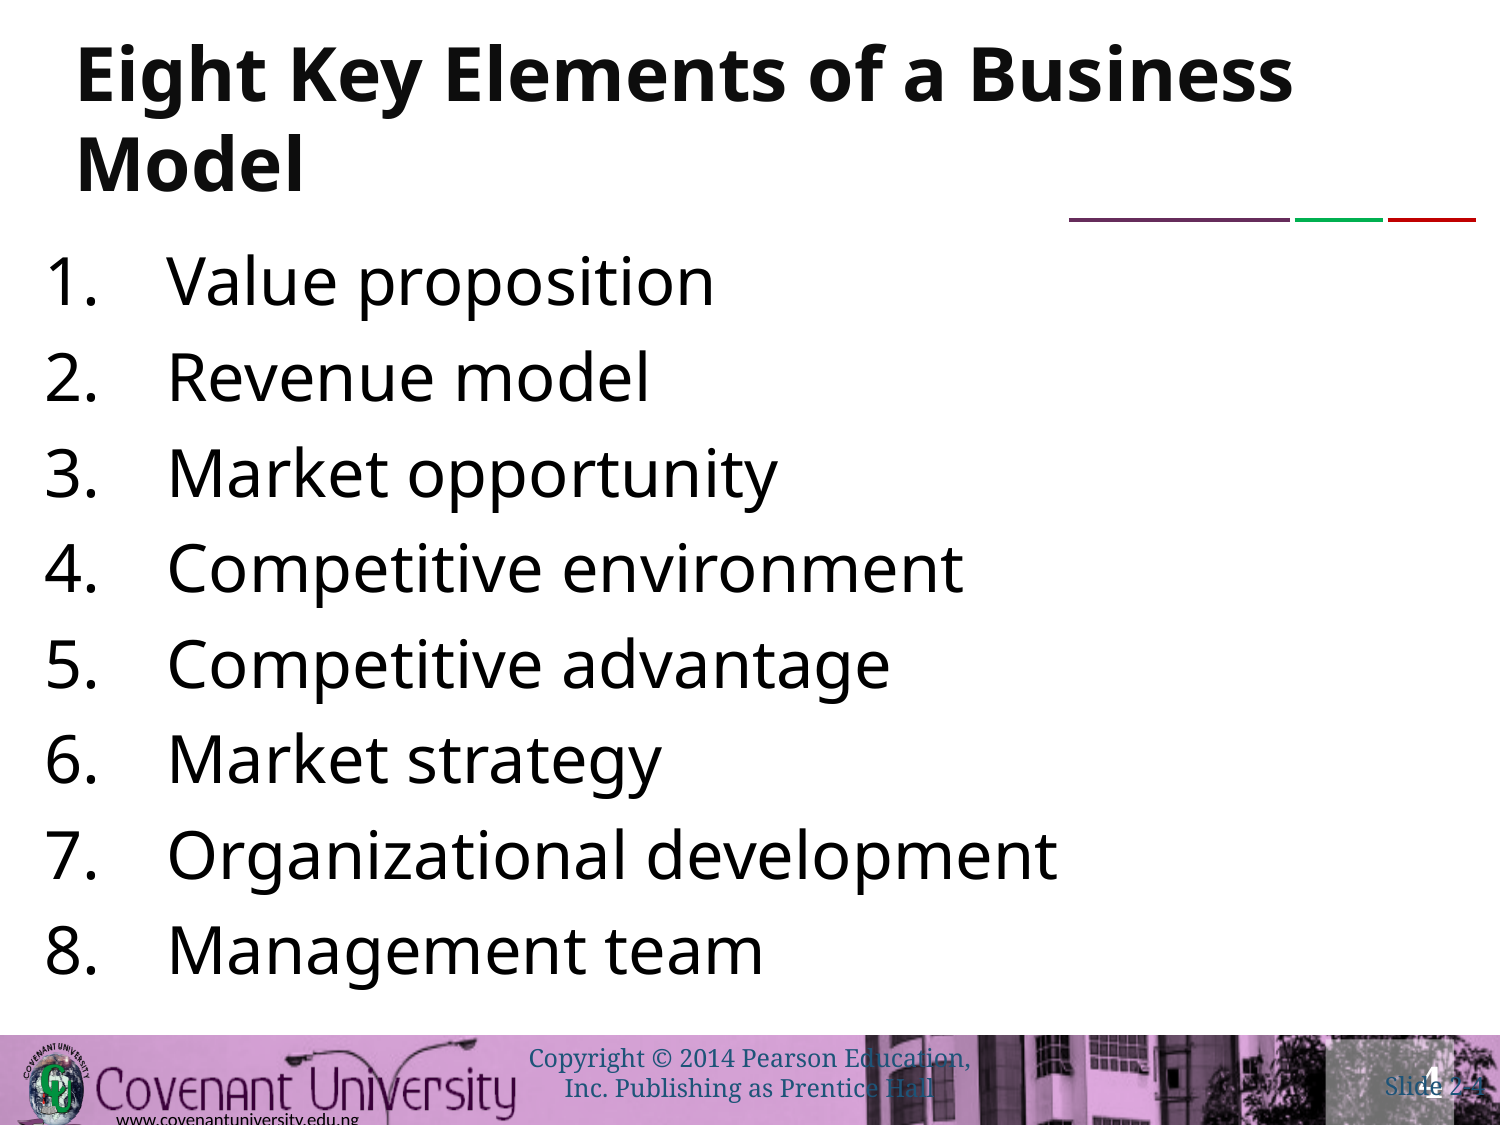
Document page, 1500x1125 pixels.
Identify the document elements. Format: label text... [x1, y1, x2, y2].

title Eight Key Elements of a Business Model [54, 20, 1500, 213]
picture [169, 1118, 175, 1125]
picture [17, 1036, 804, 1125]
footer Copyright © 2014 Pearson Education, Inc. Publishing as Prentice Hall [512, 1042, 988, 1103]
list Value proposition Revenue model Market opportunity Competitive environment Competitive advantage Market strategy Organizational development Management team [29, 231, 1471, 1024]
slide_number Slide 2-4 [1187, 1050, 1500, 1125]
